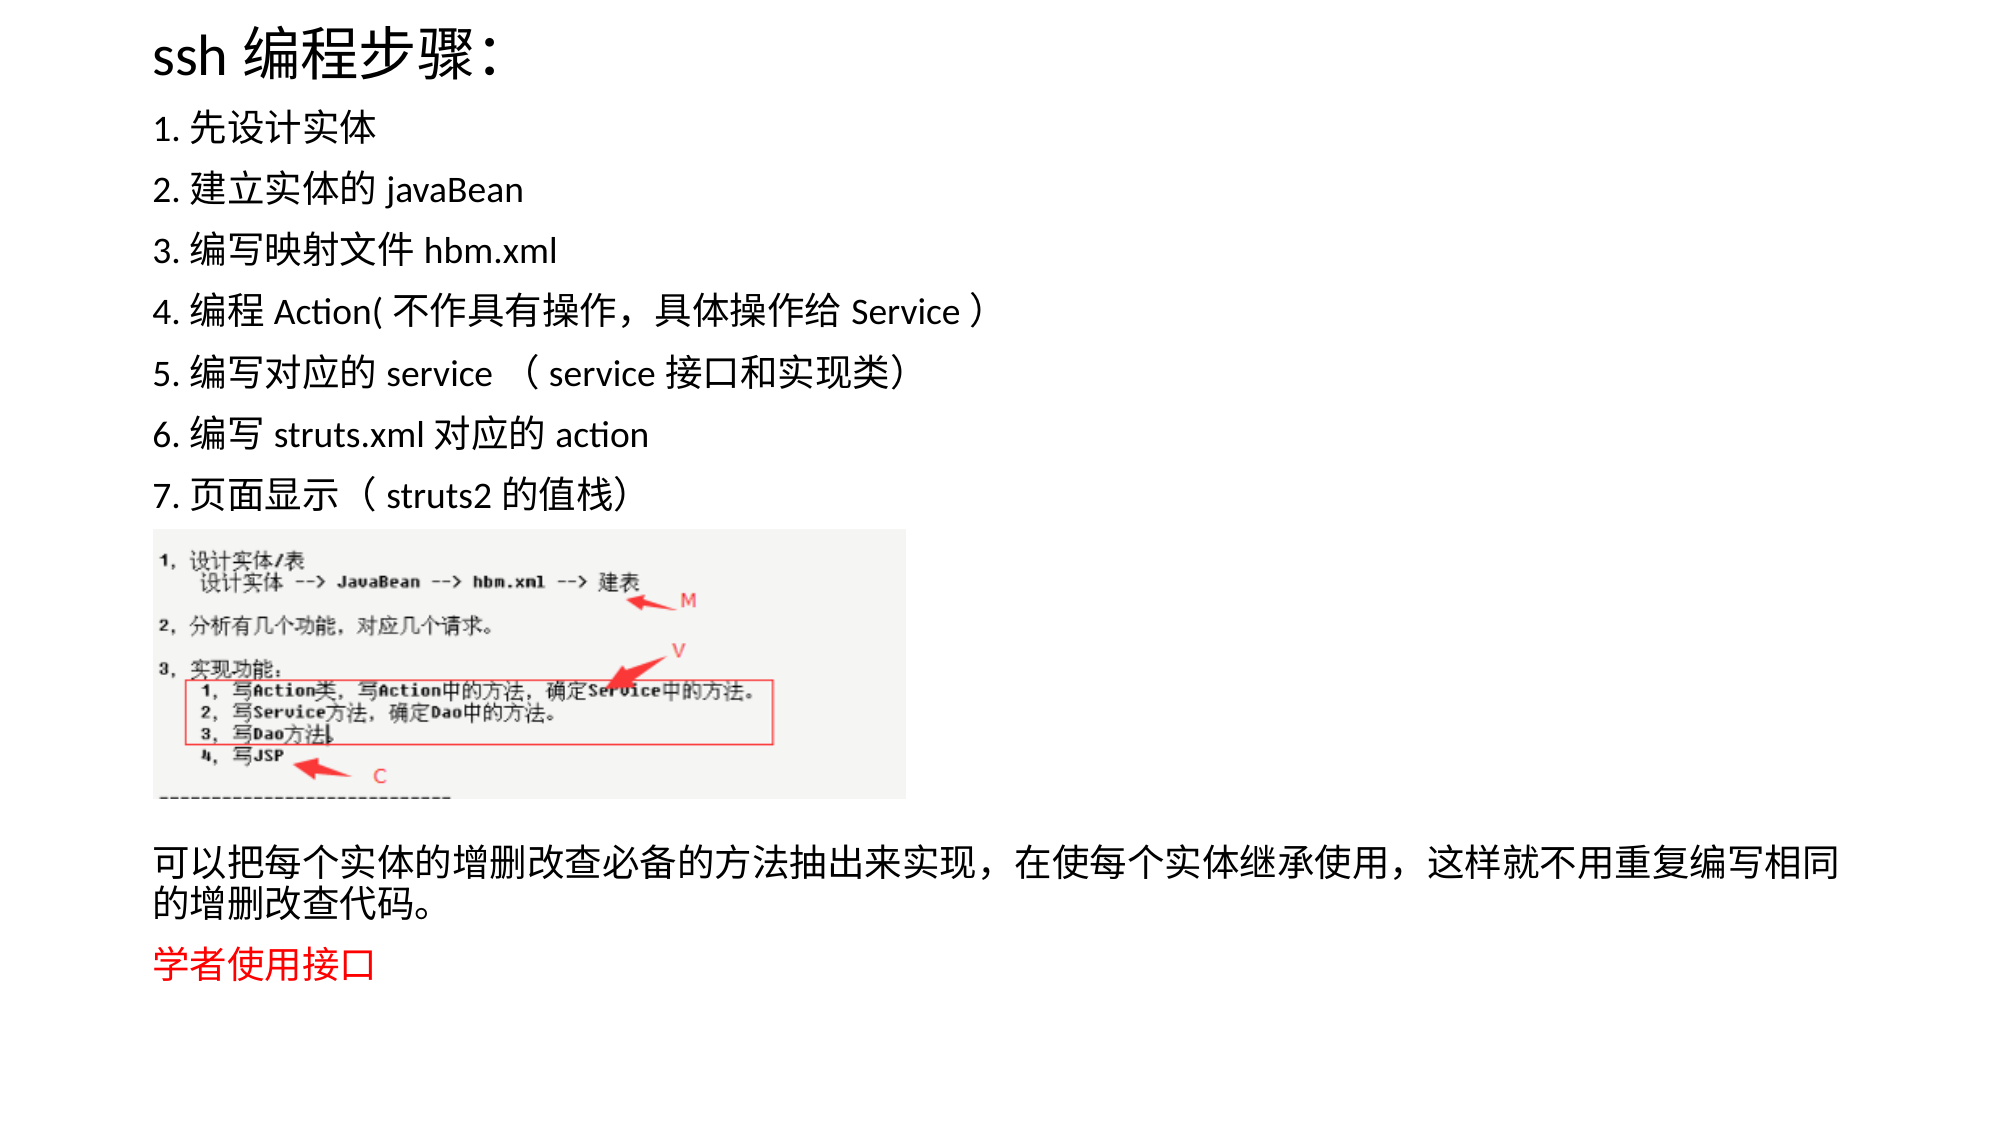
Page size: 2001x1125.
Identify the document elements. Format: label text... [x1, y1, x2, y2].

picture [153, 529, 906, 799]
list ssh编程步骤： 1.先设计实体 2.建立实体的javaBean 3.编写映射文件hbm.xml 4.编程Action(不作具有操作，具体操作给Service） 5.编写对应的service（service接口和实现类） 6.编写struts.xml对应的action 7.页面显示（struts2的值栈） 可以把每个实体的增删改查必备的方法抽出来实现，在使每个实体继承使用，这样就不用重复编写相同的增删改查代码。 学者使用接口 [137, 17, 1863, 1085]
